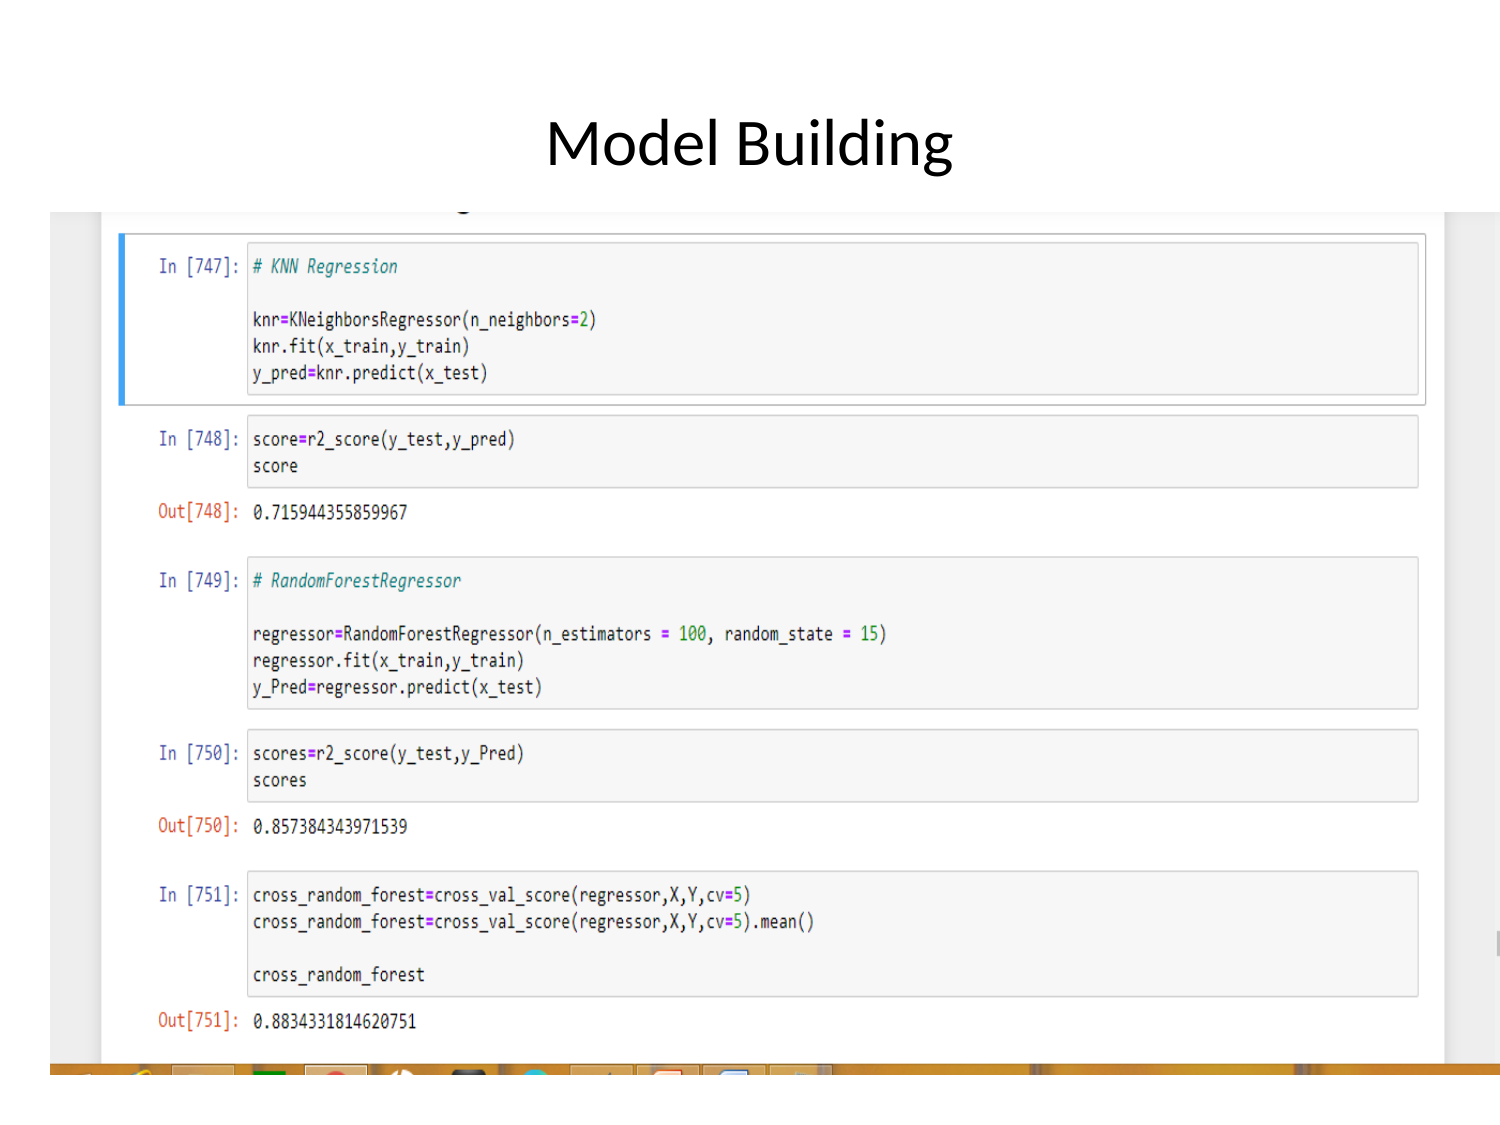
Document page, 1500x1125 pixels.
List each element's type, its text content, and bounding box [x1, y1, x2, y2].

title Model Building [75, 45, 1425, 210]
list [49, 212, 1500, 1076]
